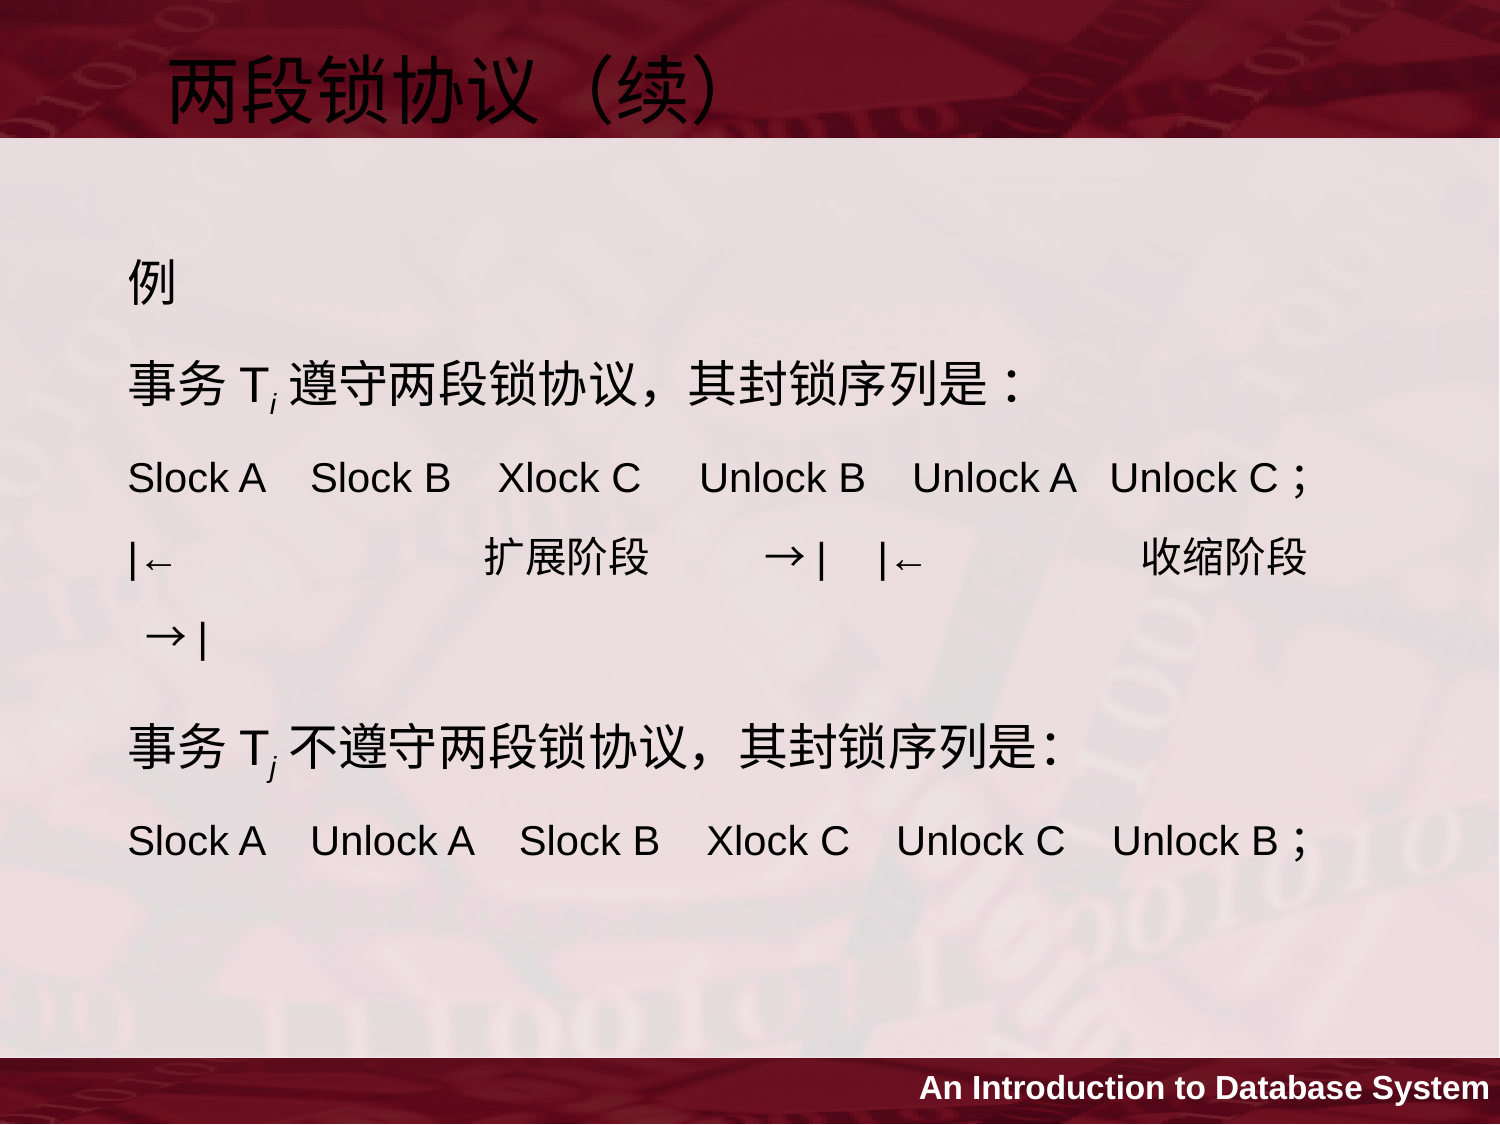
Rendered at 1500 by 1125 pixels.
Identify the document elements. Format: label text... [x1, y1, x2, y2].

picture [0, 0, 1500, 1124]
list 例 事务Ti遵守两段锁协议，其封锁序列是 ： Slock A Slock B Xlock C Unlock B Unlock A Unlock C； |← 扩展阶段 →| |← 收缩阶段 →| 事务Tj不遵守两段锁协议，其封锁序列是： Slock A Unlock A Slock B Xlock C Unlock C Unlock B； [112, 208, 1436, 883]
title 两段锁协议（续） [150, 41, 1363, 135]
